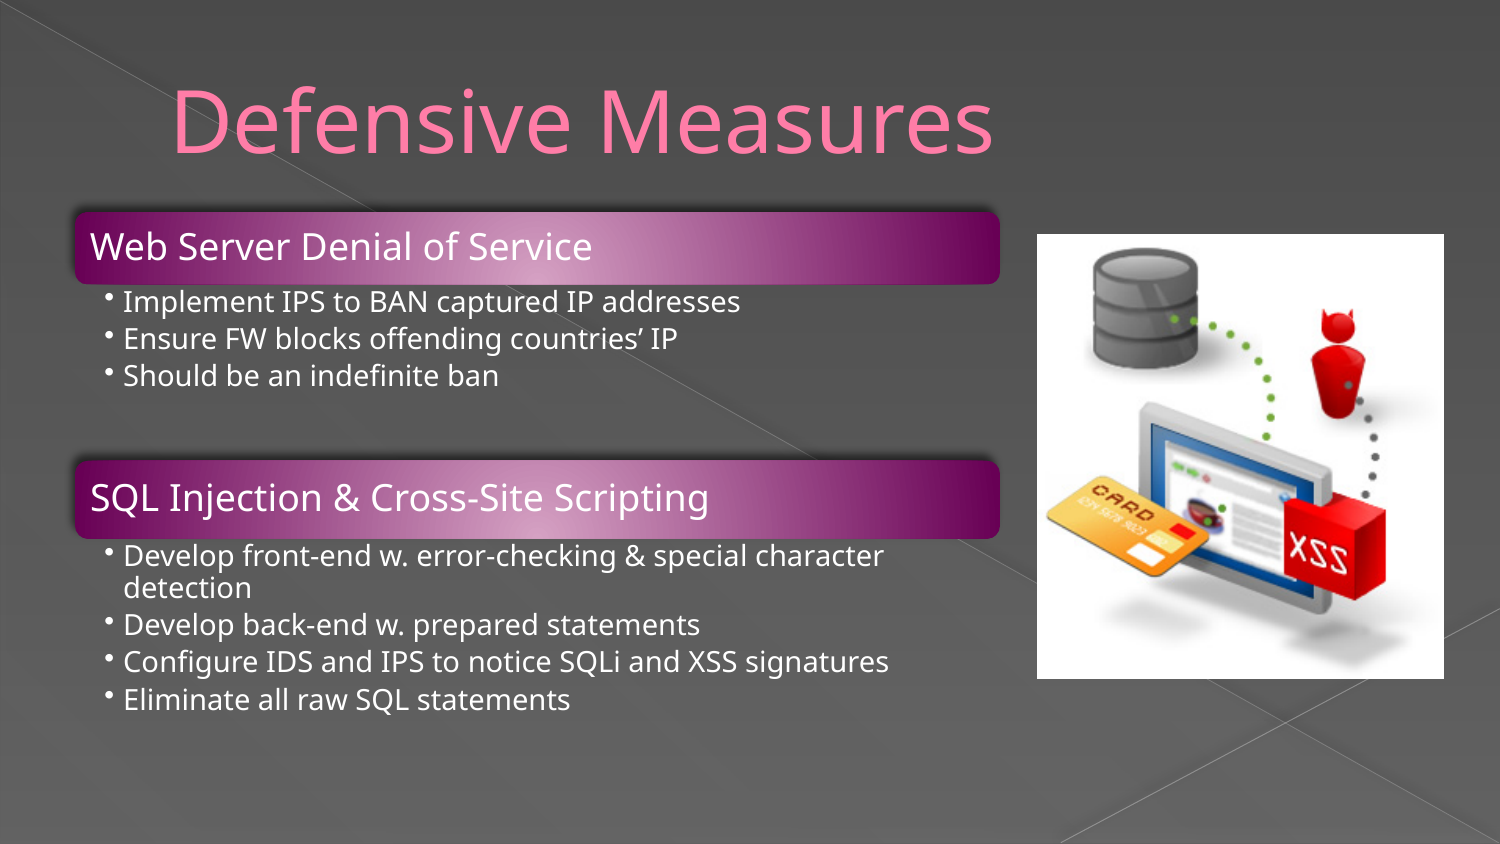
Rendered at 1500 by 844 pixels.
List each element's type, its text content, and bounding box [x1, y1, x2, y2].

text_box Implement IPS to BAN captured IP addresses Ensure FW blocks offending countries’ IP Should be an indefinite ban [75, 284, 1000, 456]
text_box Develop front-end w. error-checking & special character detection Develop back-end w. prepared statements Configure IDS and IPS to notice SQLi and XSS signatures Eliminate all raw SQL statements [75, 538, 1000, 782]
text_box Web Server Denial of Service [75, 212, 1000, 284]
title Defensive Measures [75, 32, 1425, 205]
picture [1037, 234, 1444, 679]
text_box SQL Injection & Cross-Site Scripting [75, 460, 1000, 538]
